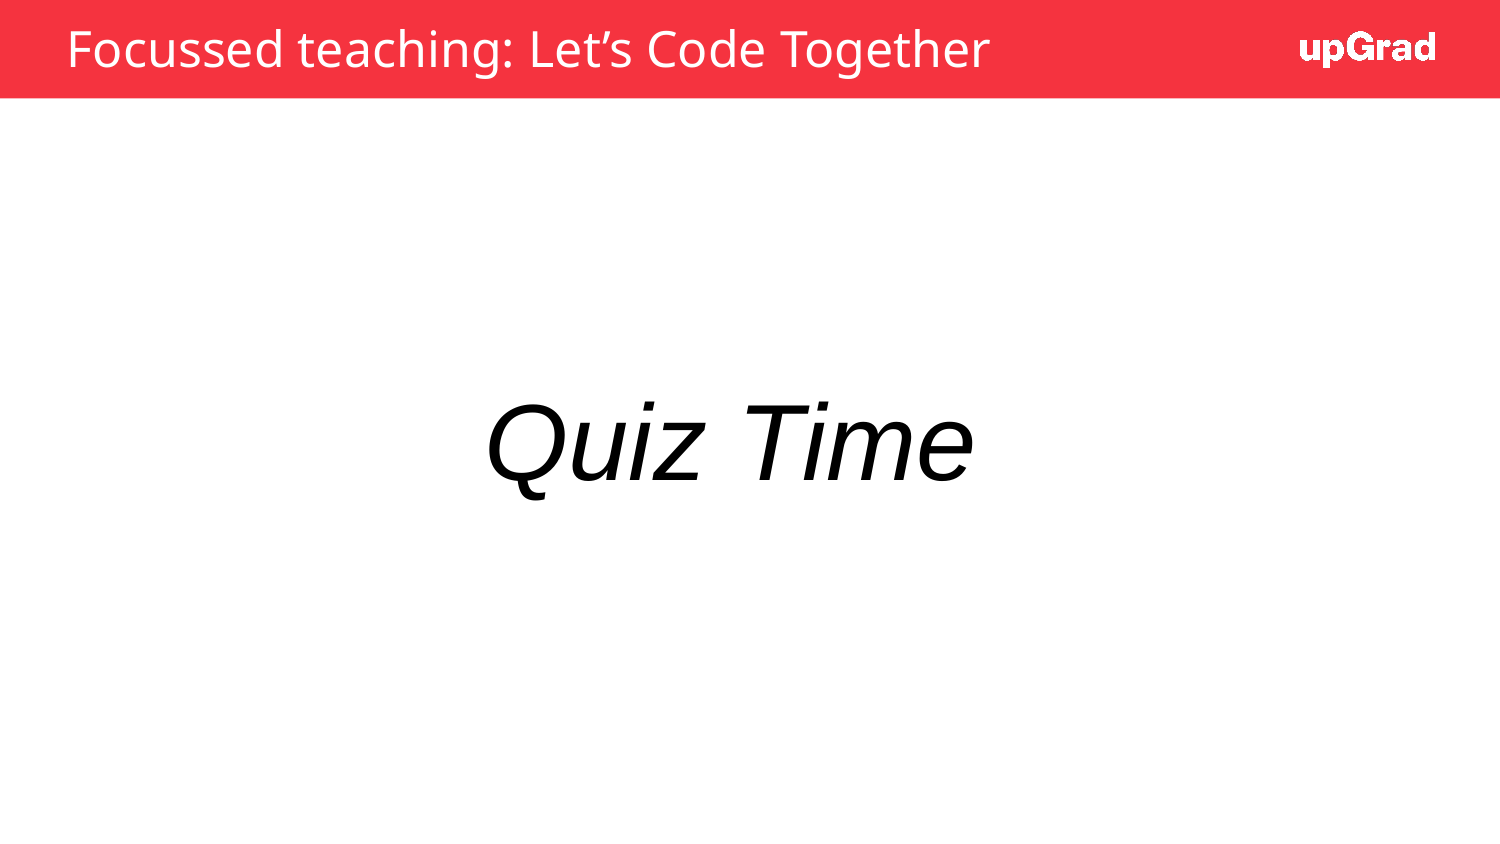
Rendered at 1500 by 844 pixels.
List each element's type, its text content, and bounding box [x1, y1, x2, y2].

title Focussed teaching: Let’s Code Together [51, 20, 1084, 83]
picture [1300, 31, 1435, 68]
text_box Quiz Time [301, 364, 1161, 510]
